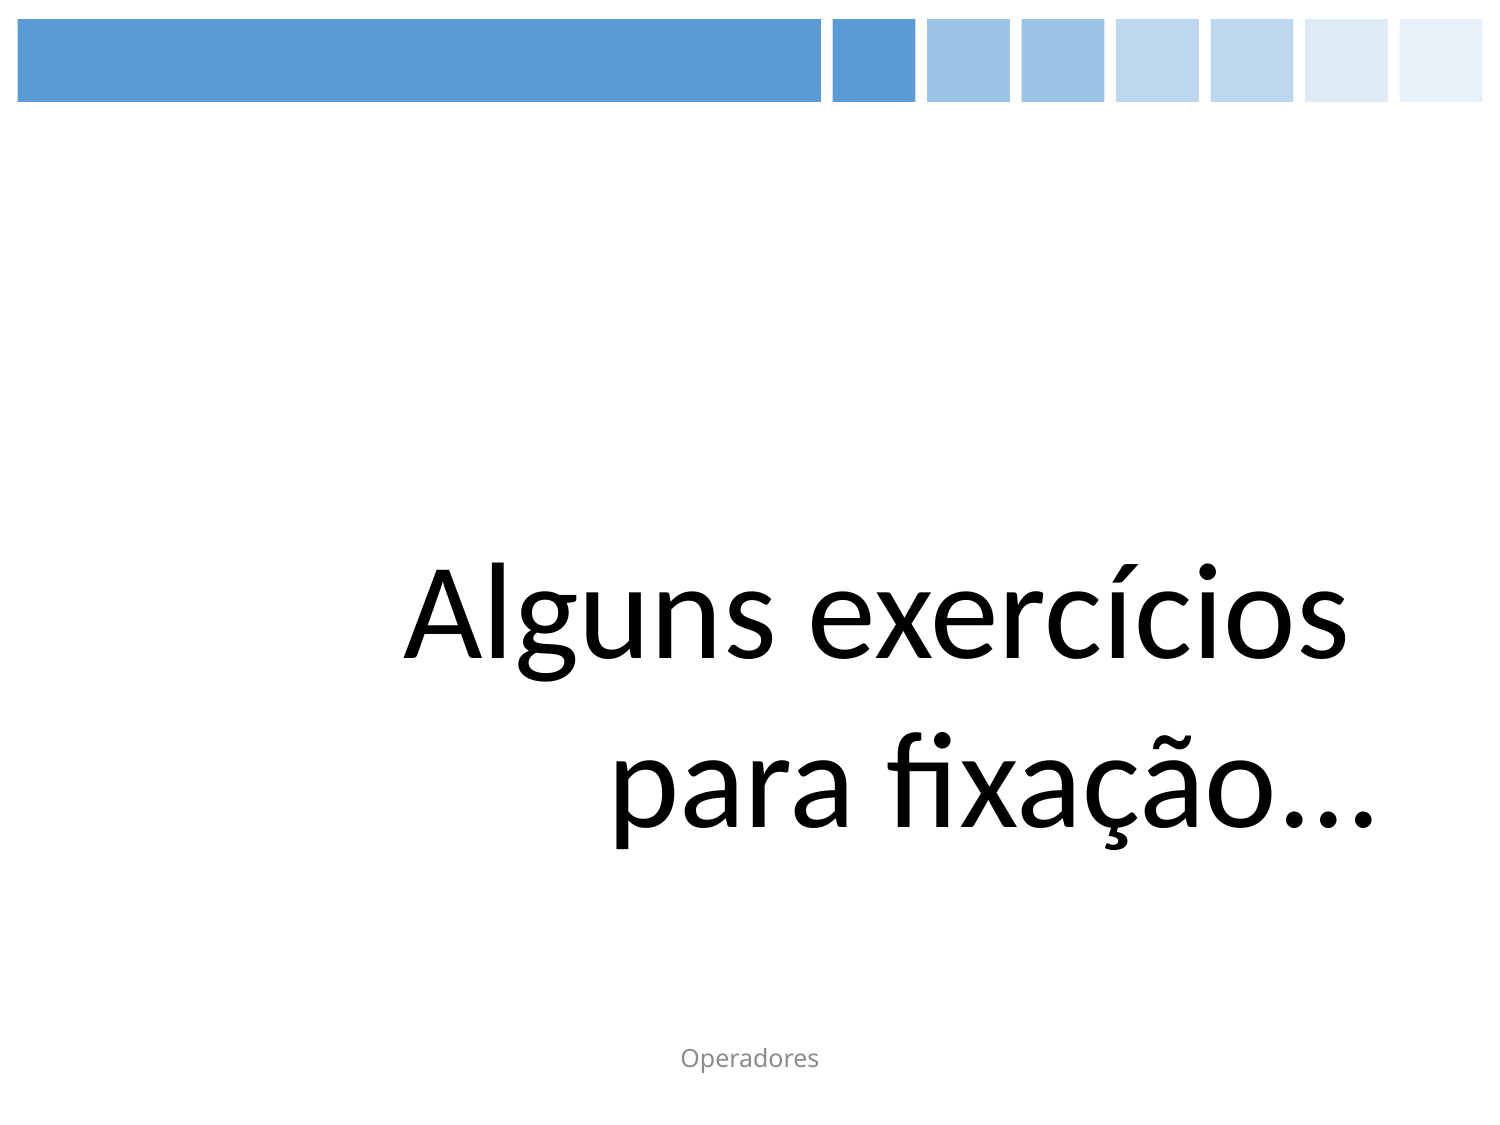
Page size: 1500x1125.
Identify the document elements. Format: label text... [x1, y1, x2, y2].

footer Operadores [496, 1042, 1004, 1103]
list Alguns exercícios para fixação... [102, 346, 1398, 988]
